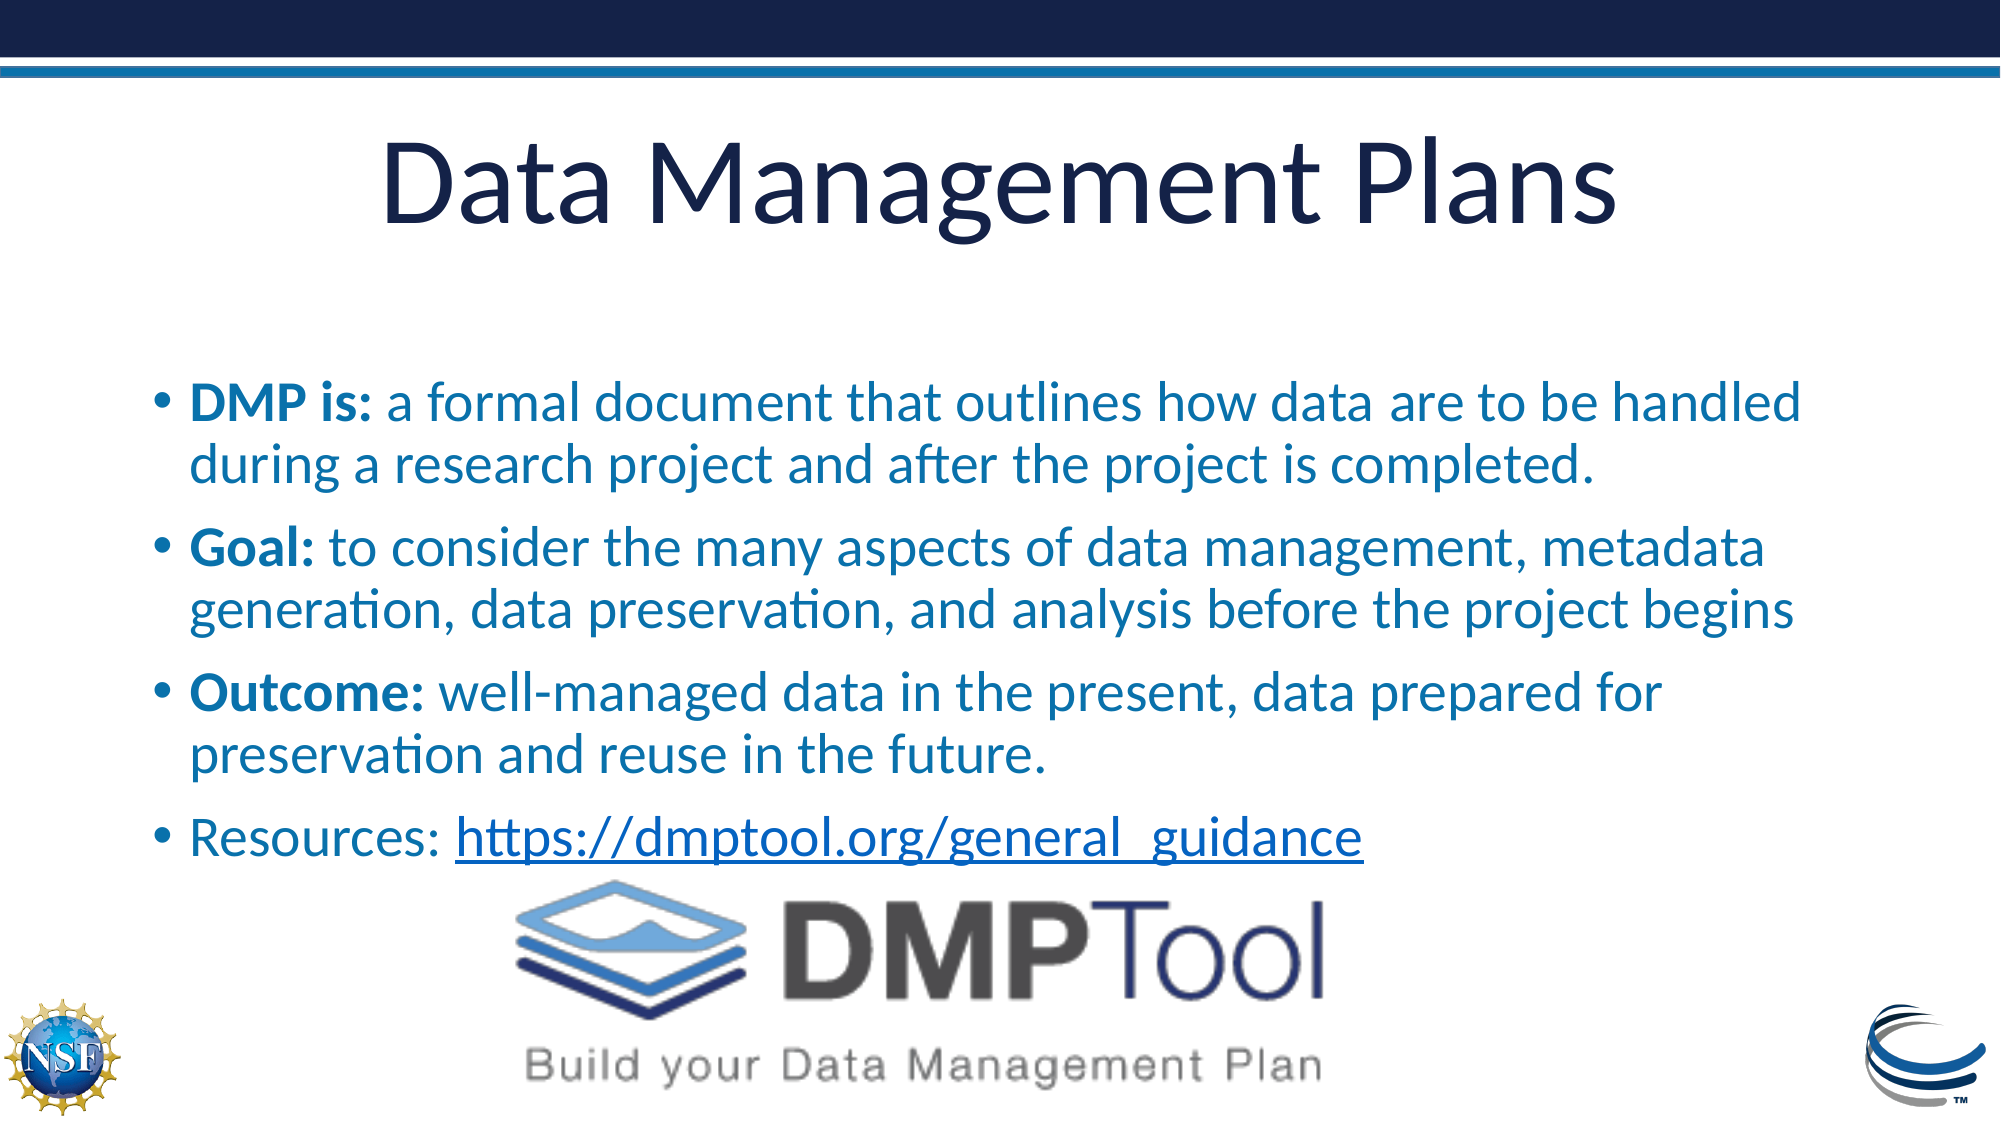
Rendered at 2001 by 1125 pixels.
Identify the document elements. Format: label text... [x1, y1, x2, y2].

list DMP is: a formal document that outlines how data are to be handled during a research project and after the project is completed. Goal: to consider the many aspects of data management, metadata generation, data preservation, and analysis before the project begins Outcome: well-managed data in the present, data prepared for preservation and reuse in the future. Resources: https://dmptool.org/general_guidance [137, 364, 1863, 881]
picture [514, 878, 1326, 1096]
picture [1838, 976, 2001, 1125]
picture [2, 996, 122, 1117]
title Data Management Plans [0, 84, 2000, 258]
